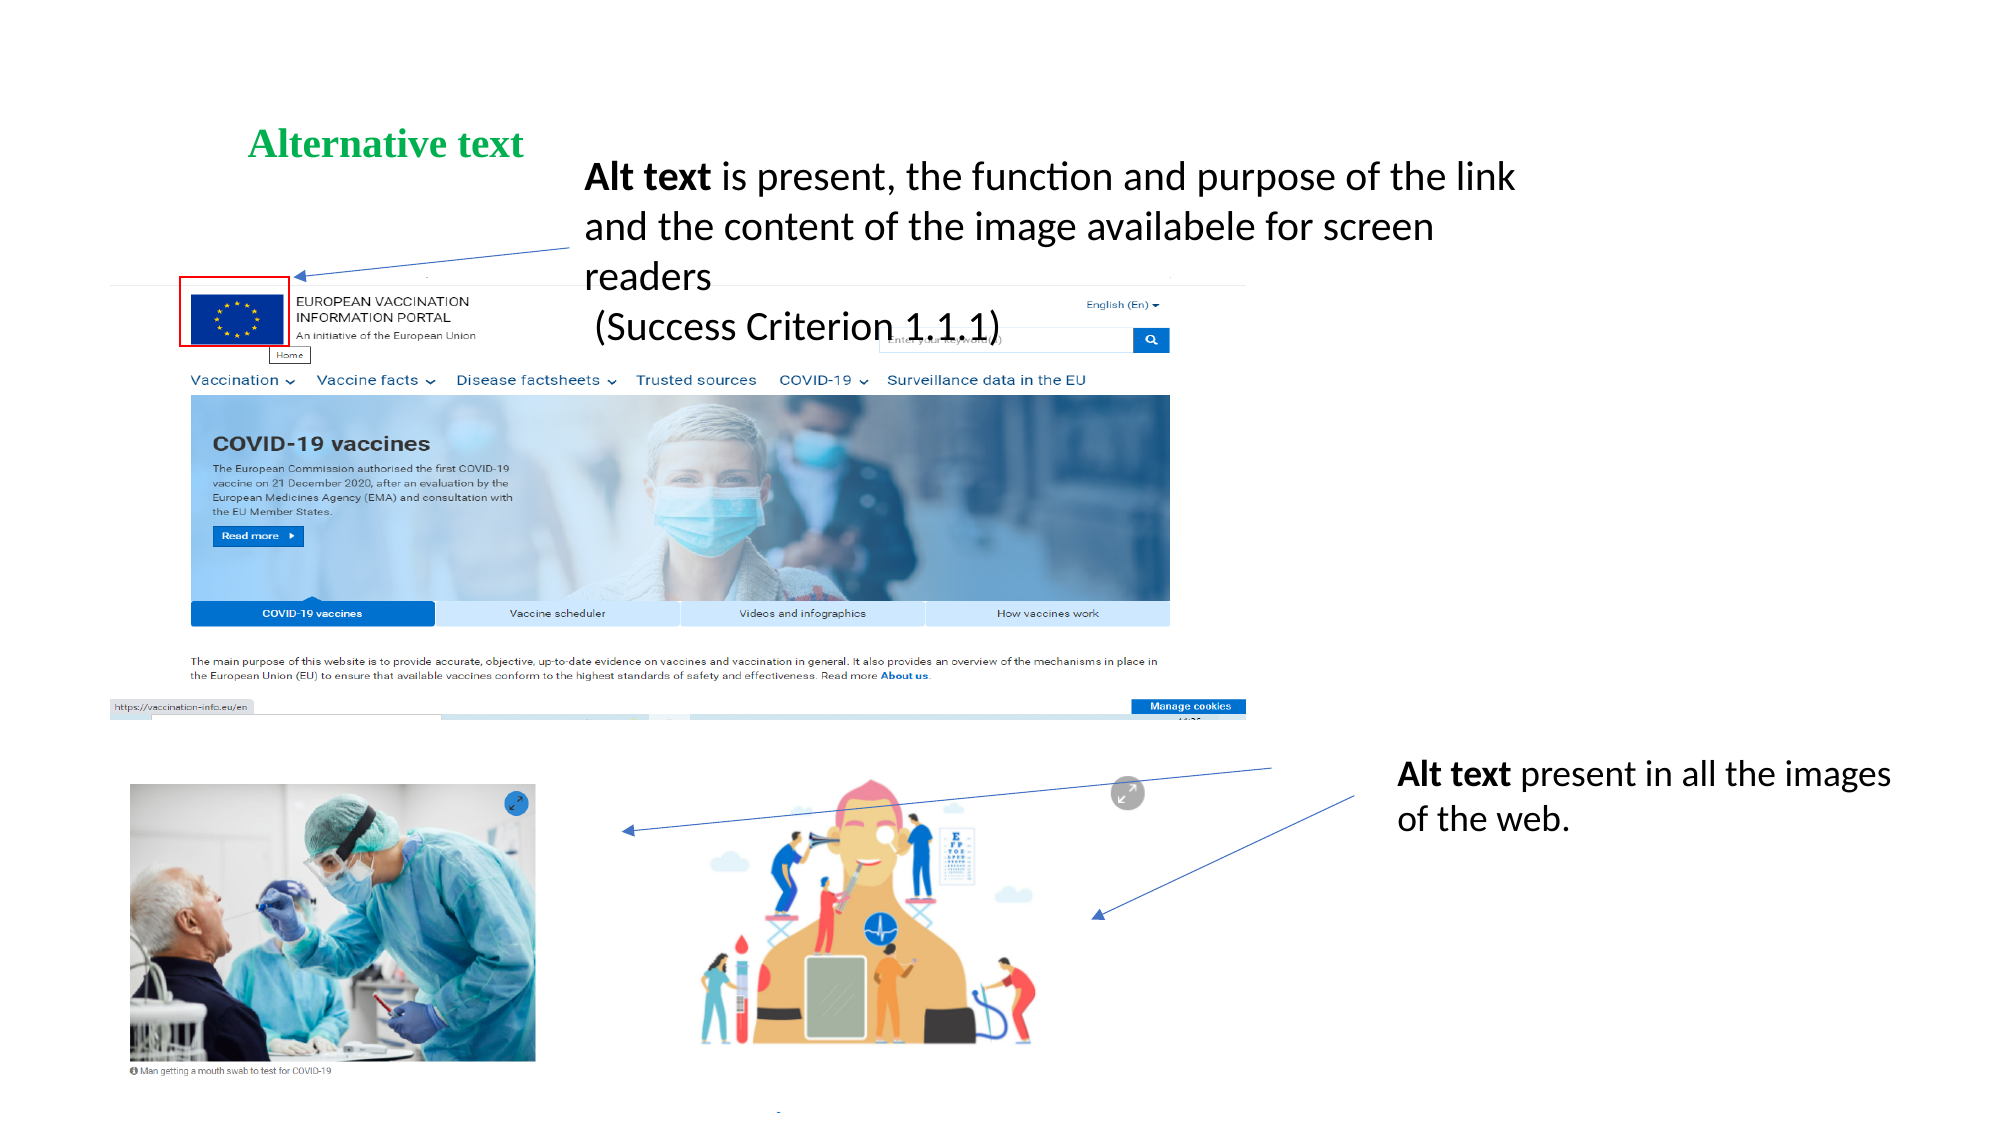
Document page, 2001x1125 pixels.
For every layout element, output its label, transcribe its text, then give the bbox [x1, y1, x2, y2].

text_box Alt text is present, the function and purpose of the link and the content of the image availabele for screen readers (Success Criterion 1.1.1) [569, 141, 1542, 357]
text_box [293, 247, 570, 278]
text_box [621, 768, 1272, 832]
title Alternative text [45, 17, 542, 181]
picture [122, 773, 570, 1076]
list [110, 277, 1246, 720]
text_box Alt text present in all the images of the web. [1382, 741, 1918, 846]
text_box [1091, 795, 1355, 920]
picture [621, 832, 1157, 1113]
